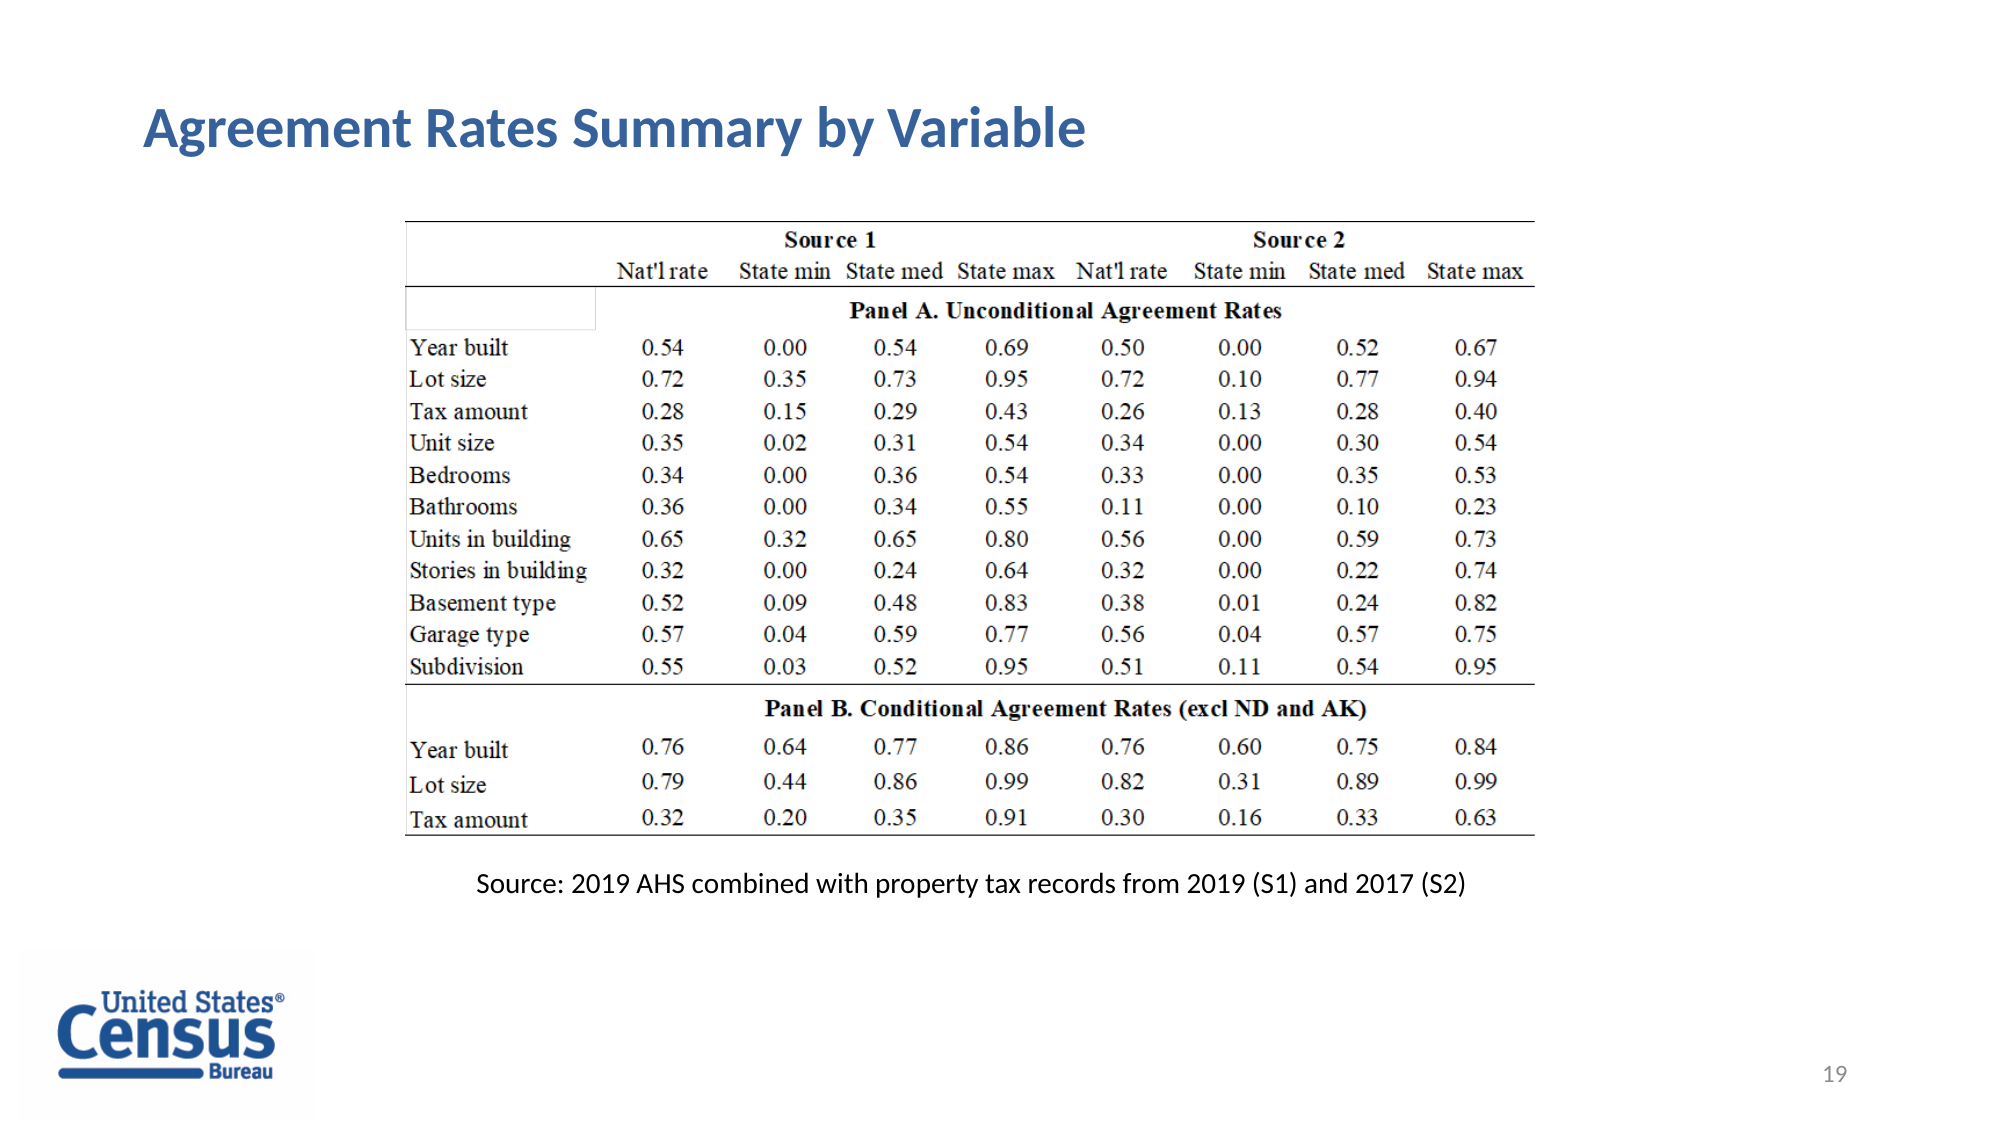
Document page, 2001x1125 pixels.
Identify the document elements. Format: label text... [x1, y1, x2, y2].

picture [405, 220, 1536, 837]
text_box [134, 47, 1863, 228]
text_box Agreement Rates Summary by Variable [129, 90, 1731, 165]
text_box Source: 2019 AHS combined with property tax records from 2019 (S1) and 2017 (S2) [438, 857, 1505, 907]
picture [18, 950, 316, 1120]
text_box 19 [1412, 1042, 1863, 1103]
